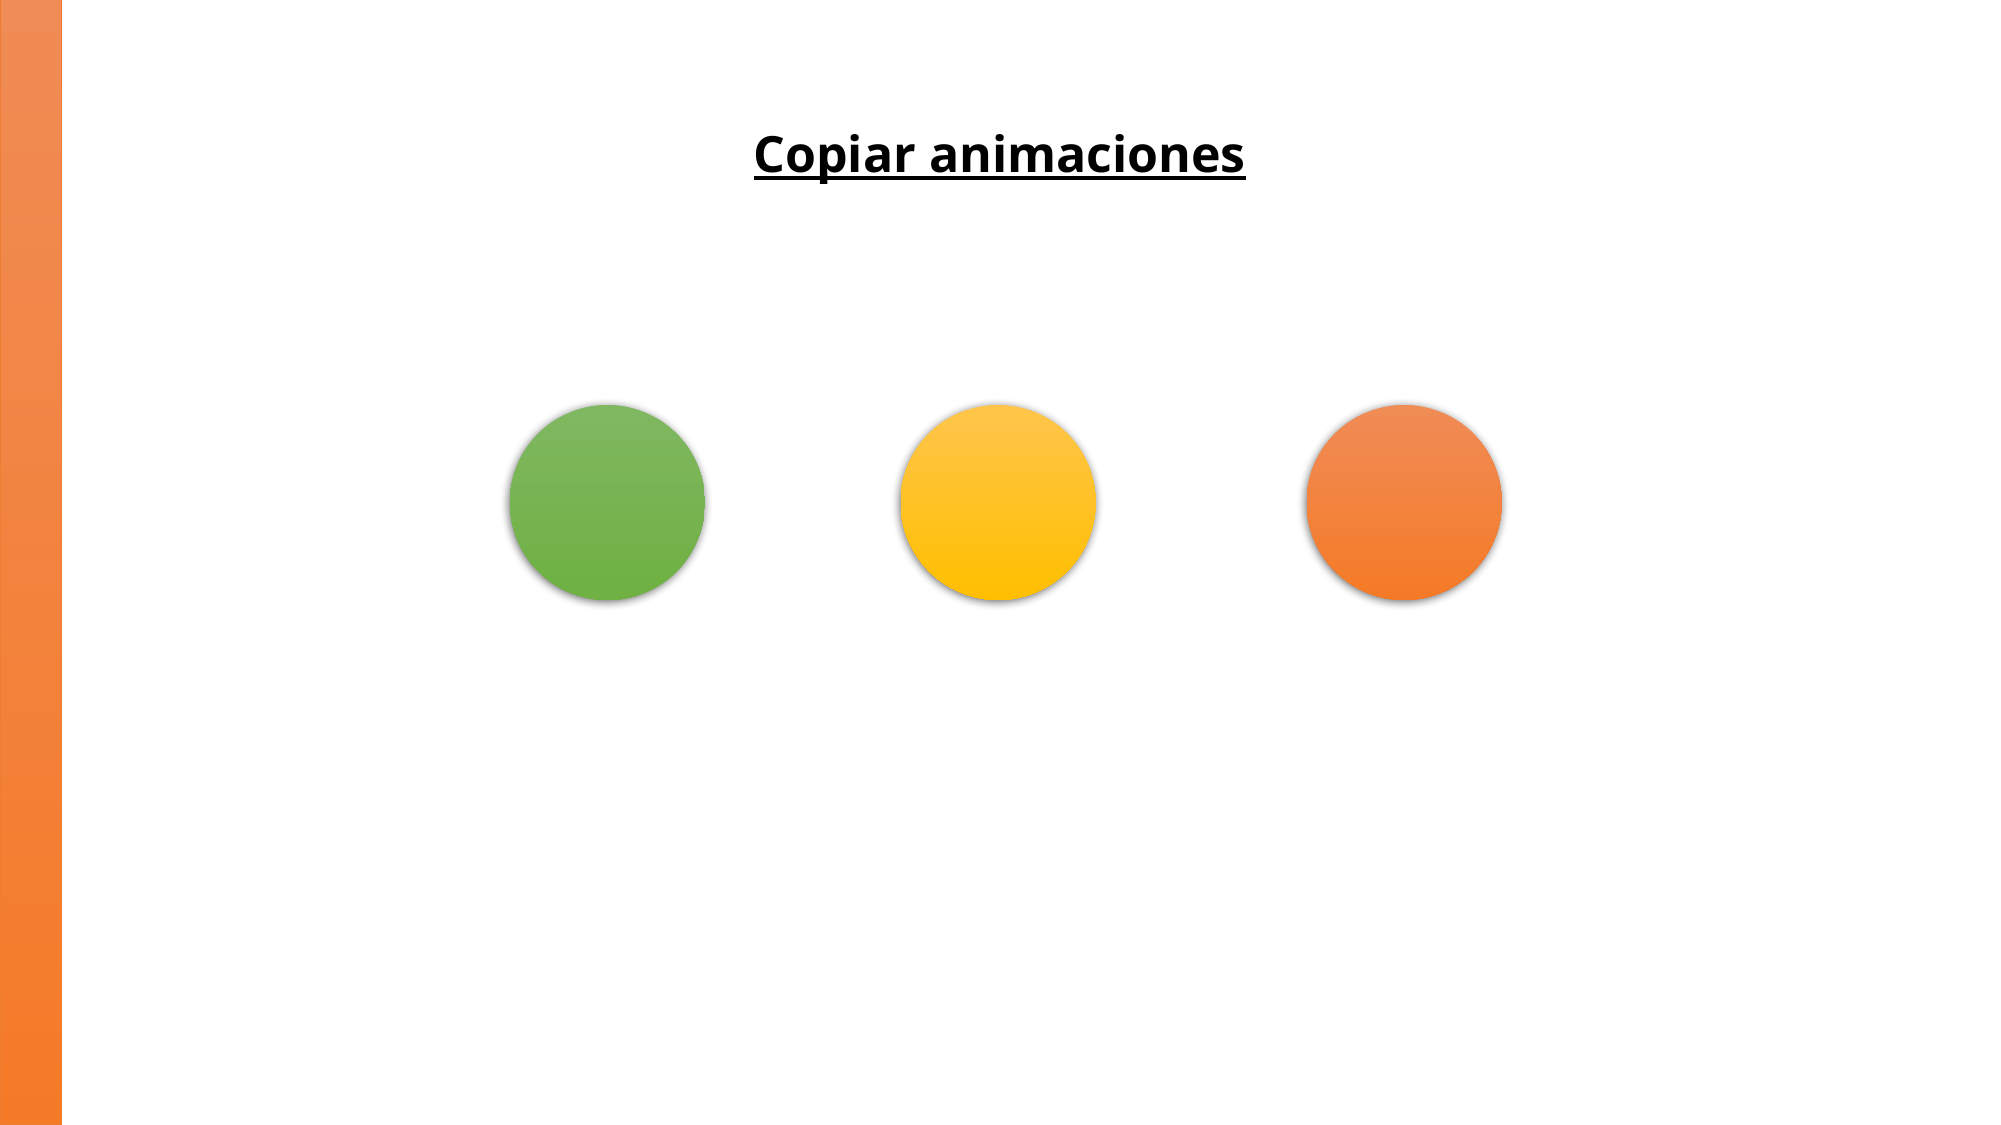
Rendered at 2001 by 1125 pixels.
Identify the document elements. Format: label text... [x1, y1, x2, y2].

text_box [900, 404, 1096, 601]
text_box [0, 0, 62, 1125]
text_box [1306, 404, 1502, 601]
text_box [509, 404, 705, 601]
text_box Copiar animaciones [738, 114, 1261, 190]
